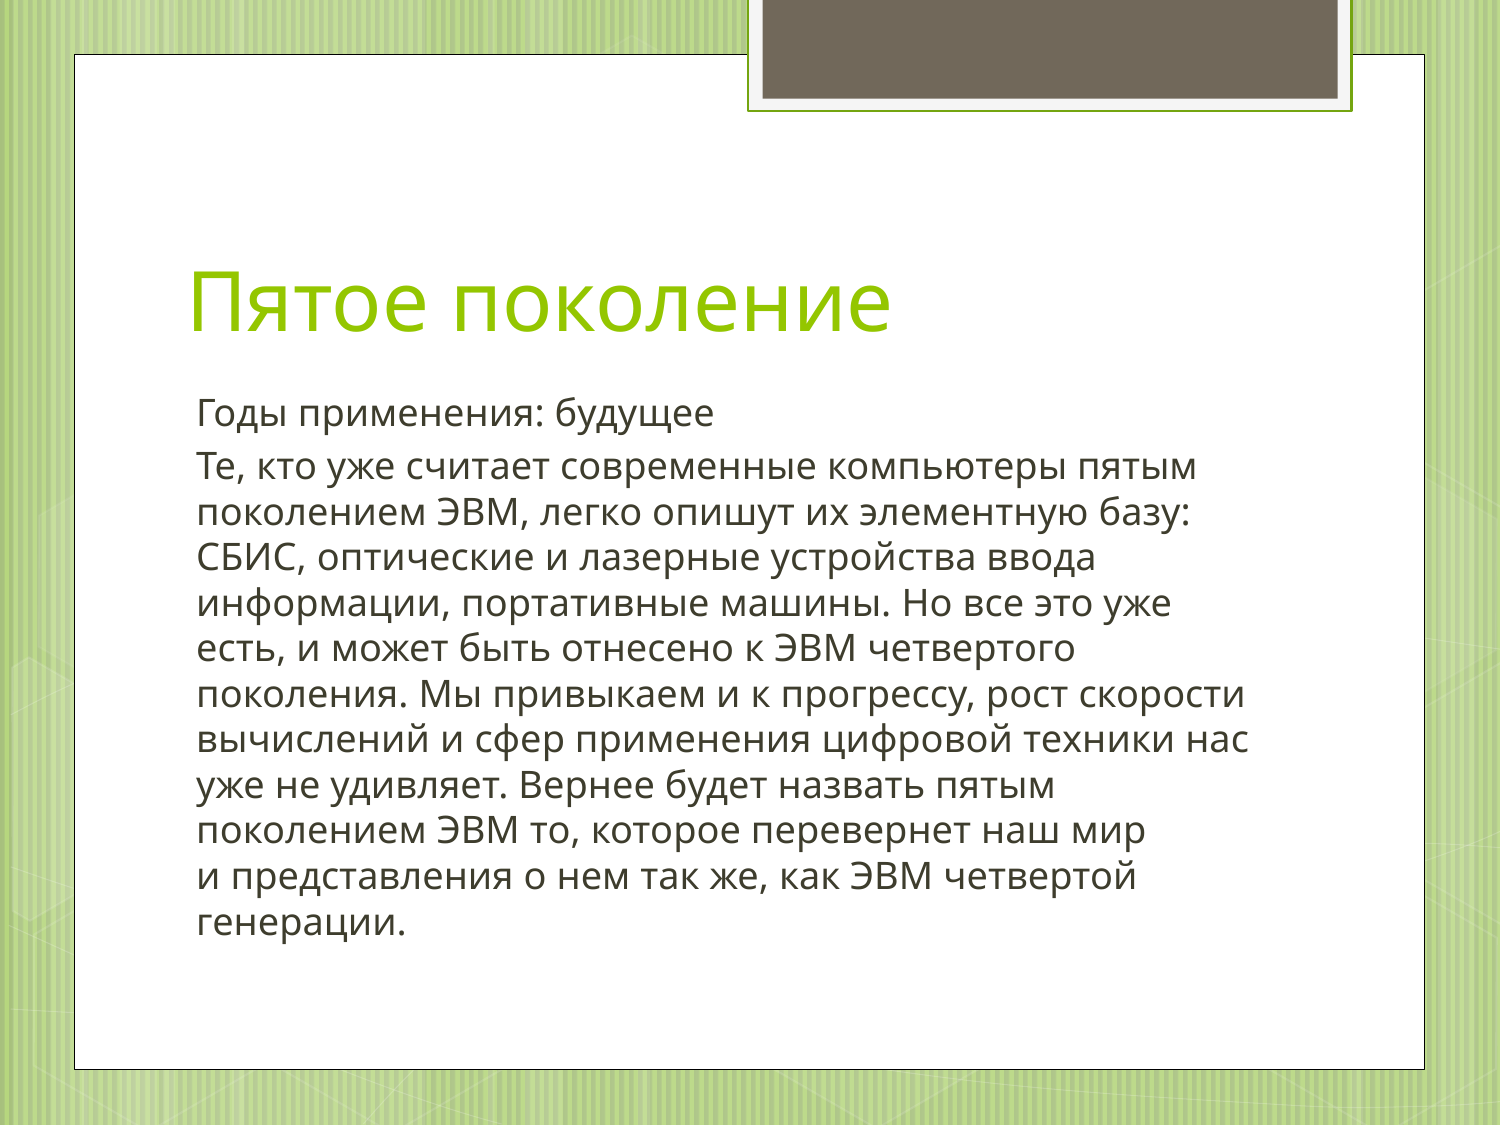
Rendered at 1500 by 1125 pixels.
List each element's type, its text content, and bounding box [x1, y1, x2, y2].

title Пятое поколение [171, 168, 1324, 357]
list Годы применения: будущее Те, кто уже считает современные компьютеры пятым поколением ЭВМ, легко опишут их элементную базу: СБИС, оптические и лазерные устройства ввода информации, портативные машины. Но все это уже есть, и может быть отнесено к ЭВМ четвертого поколения. Мы привыкаем и к прогрессу, рост скорости вычислений и сфер применения цифровой техники нас уже не удивляет. Вернее будет назвать пятым поколением ЭВМ то, которое перевернет наш мир и представления о нем так же, как ЭВМ четвертой генерации. [171, 381, 1283, 957]
